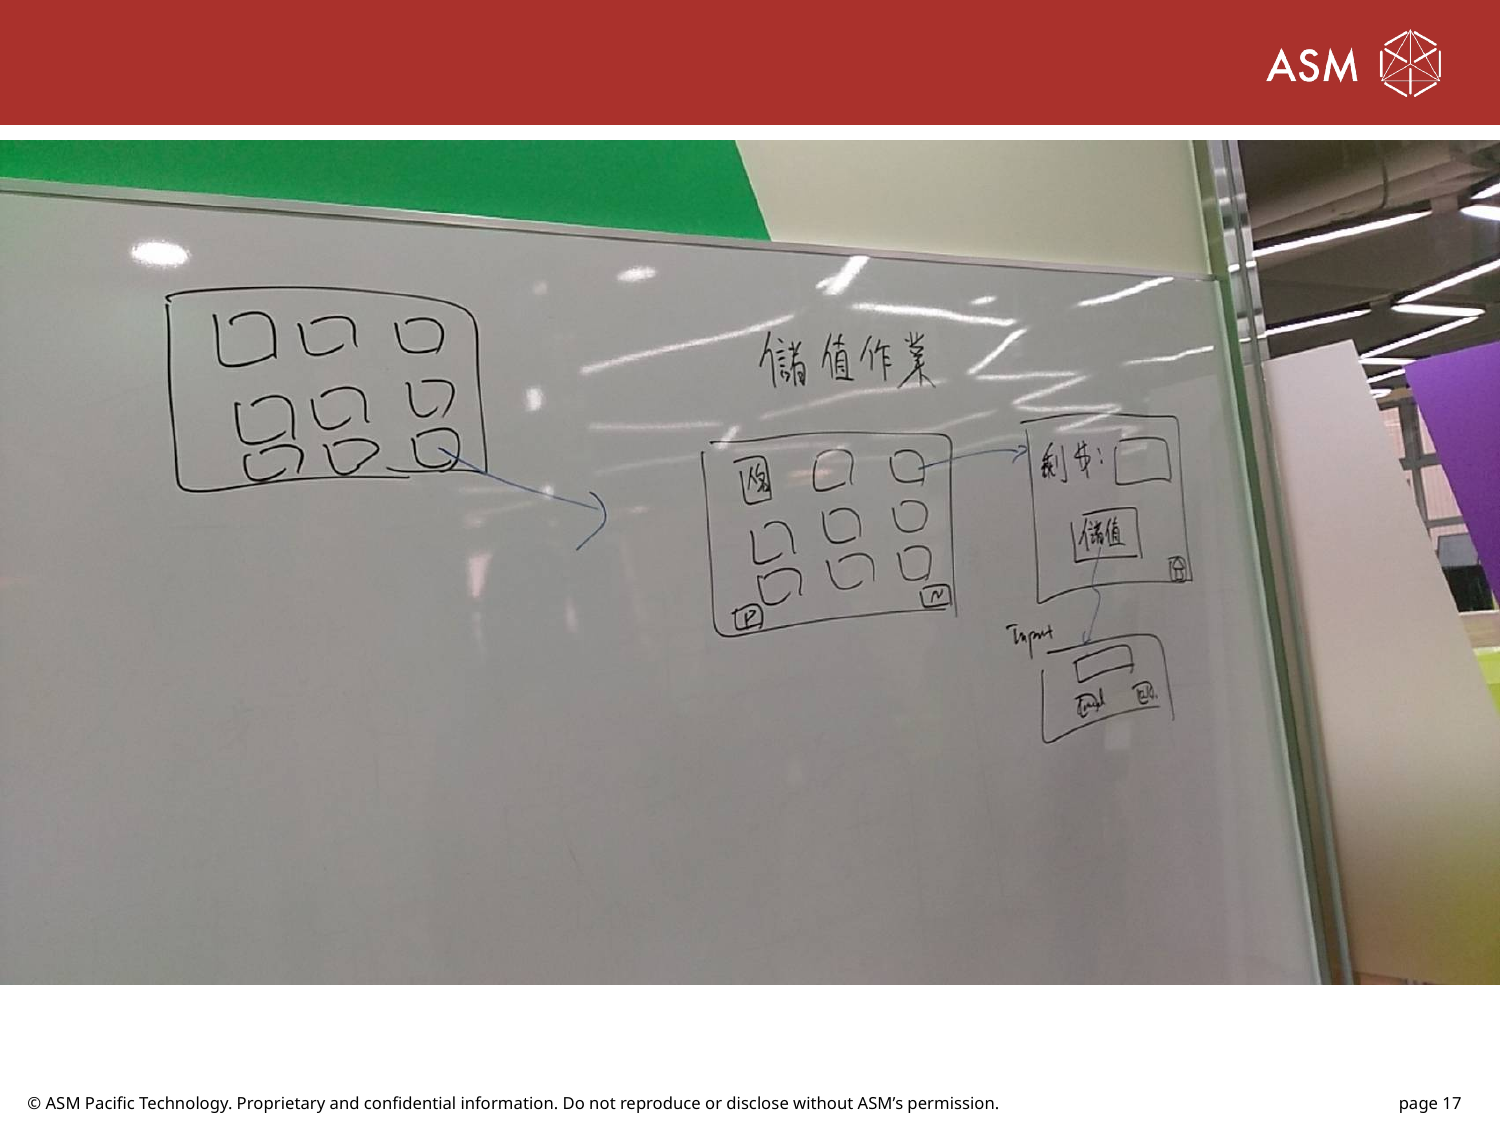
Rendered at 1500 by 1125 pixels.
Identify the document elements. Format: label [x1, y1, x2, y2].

picture [0, 140, 1500, 985]
picture [1262, 25, 1445, 100]
